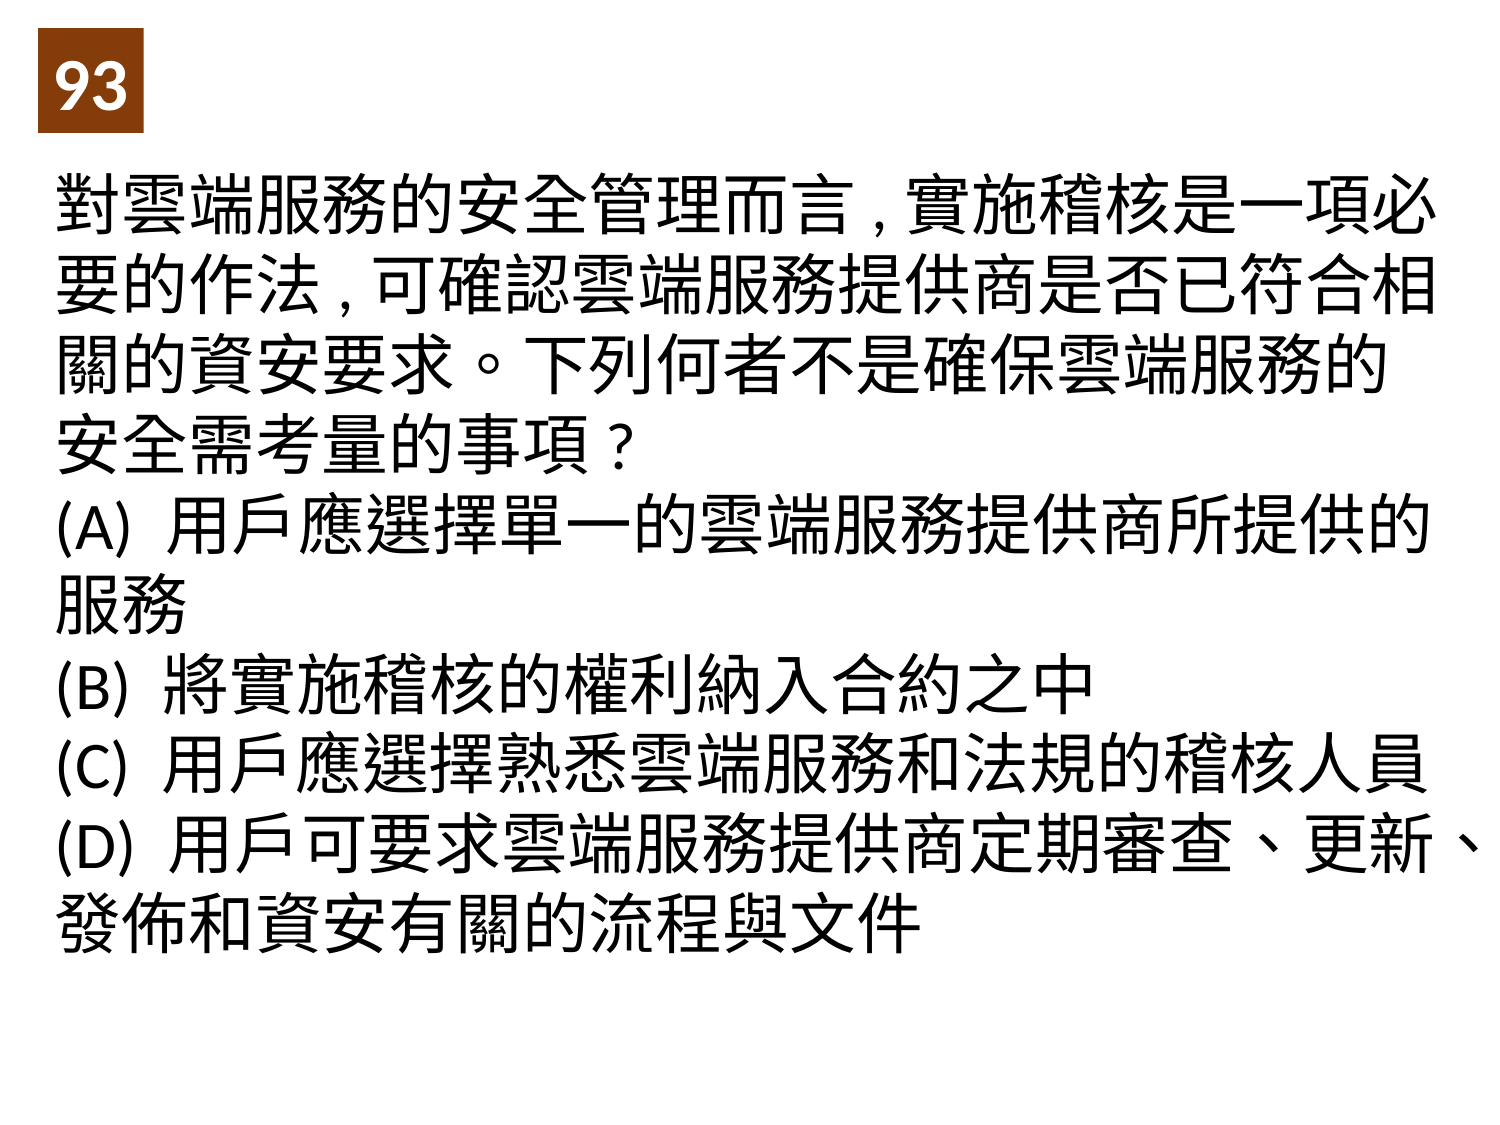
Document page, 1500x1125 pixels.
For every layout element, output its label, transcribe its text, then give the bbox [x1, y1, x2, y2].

text_box 對雲端服務的安全管理而言,實施稽核是一項必要的作法,可確認雲端服務提供商是否已符合相關的資安要求。下列何者不是確保雲端服務的安全需考量的事項? (A) 用戶應選擇單一的雲端服務提供商所提供的服務 (B) 將實施稽核的權利納入合約之中 (C) 用戶應選擇熟悉雲端服務和法規的稽核人員 (D) 用戶可要求雲端服務提供商定期審查、更新、發佈和資安有關的流程與文件 [40, 155, 1460, 970]
text_box 93 [38, 28, 144, 133]
